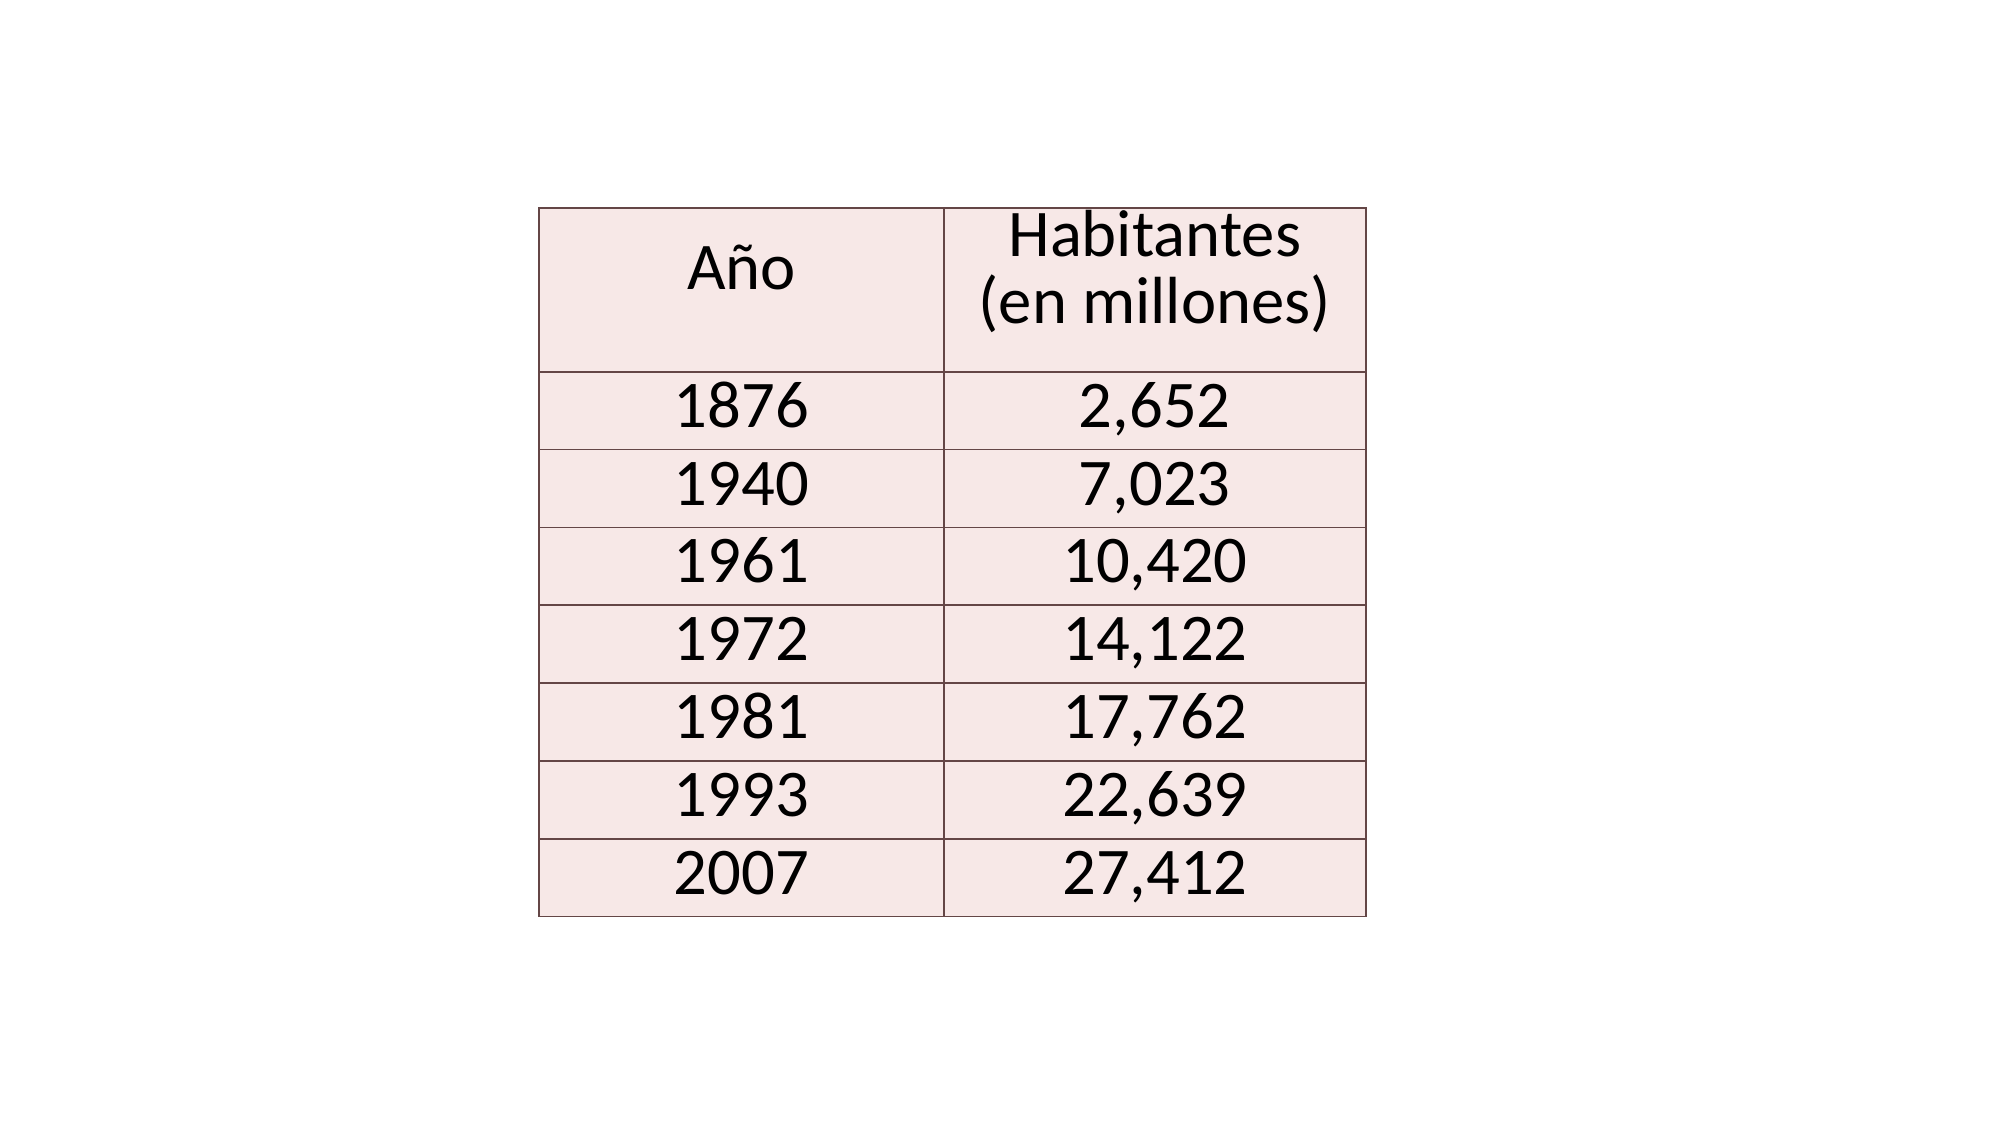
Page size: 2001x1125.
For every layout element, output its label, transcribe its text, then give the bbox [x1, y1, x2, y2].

table_cell 10,420 [945, 528, 1365, 604]
table_cell 2007 [540, 840, 943, 916]
table_header Año [540, 209, 943, 371]
table_cell 22,639 [945, 762, 1365, 838]
table_cell 1981 [540, 684, 943, 760]
table_header Habitantes (en millones) [945, 209, 1365, 371]
table_cell 1961 [540, 528, 943, 604]
table_cell 1940 [540, 450, 943, 527]
table_cell 27,412 [945, 840, 1365, 916]
table_cell 2,652 [945, 373, 1365, 449]
table_cell 14,122 [945, 606, 1365, 682]
table_cell 1972 [540, 606, 943, 682]
table_cell 7,023 [945, 450, 1365, 527]
table_cell 1993 [540, 762, 943, 838]
table_cell 1876 [540, 373, 943, 449]
table_cell 17,762 [945, 684, 1365, 760]
